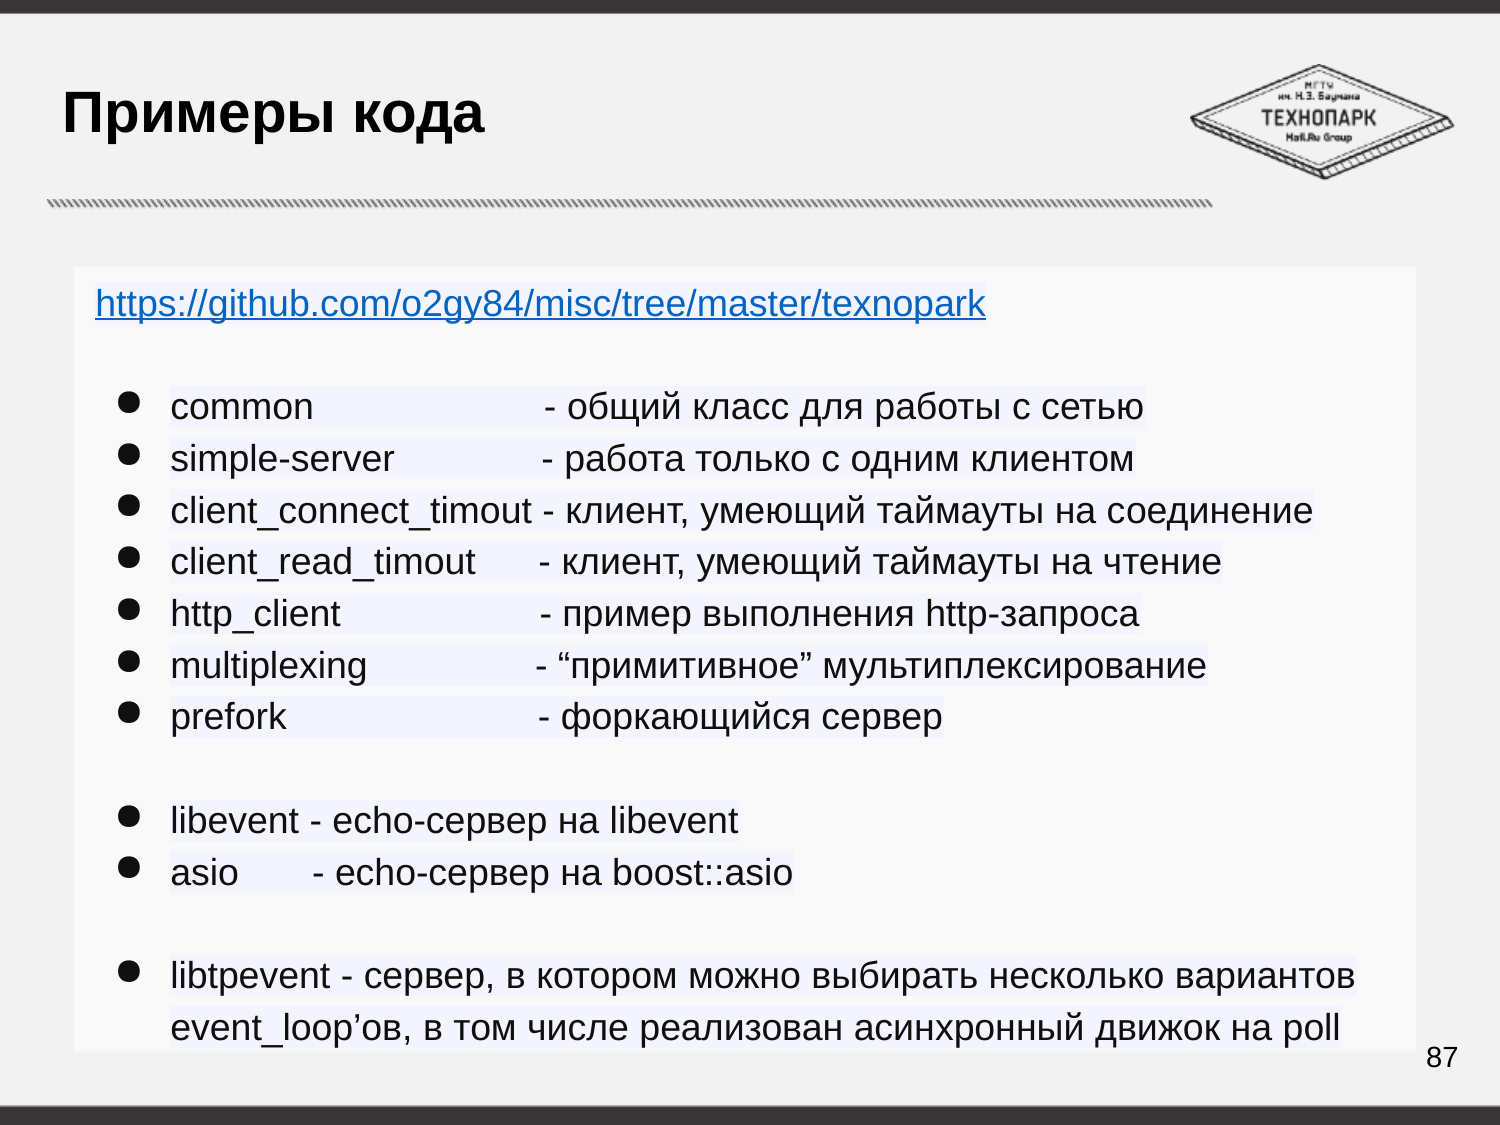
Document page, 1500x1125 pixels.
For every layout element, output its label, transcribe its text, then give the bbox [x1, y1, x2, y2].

picture [0, 0, 1500, 1125]
list https://github.com/o2gy84/misc/tree/master/texnopark common - общий класс для работы с сетью simple-server - работа только с одним клиентом client_connect_timout - клиент, умеющий таймауты на соединение client_read_timout - клиент, умеющий таймауты на чтение http_client - пример выполнения http-запроса multiplexing - “примитивное” мультиплексирование prefork - форкающийся сервер libevent - echo-сервер на libevent asio - echo-сервер на boost::asio libtpevent - сервер, в котором можно выбирать несколько вариантов event_loop’ов, в том числе реализован асинхронный движок на poll [80, 264, 1415, 1053]
title Примеры кода [47, 42, 1191, 185]
slide_number 87 [1136, 1025, 1474, 1086]
